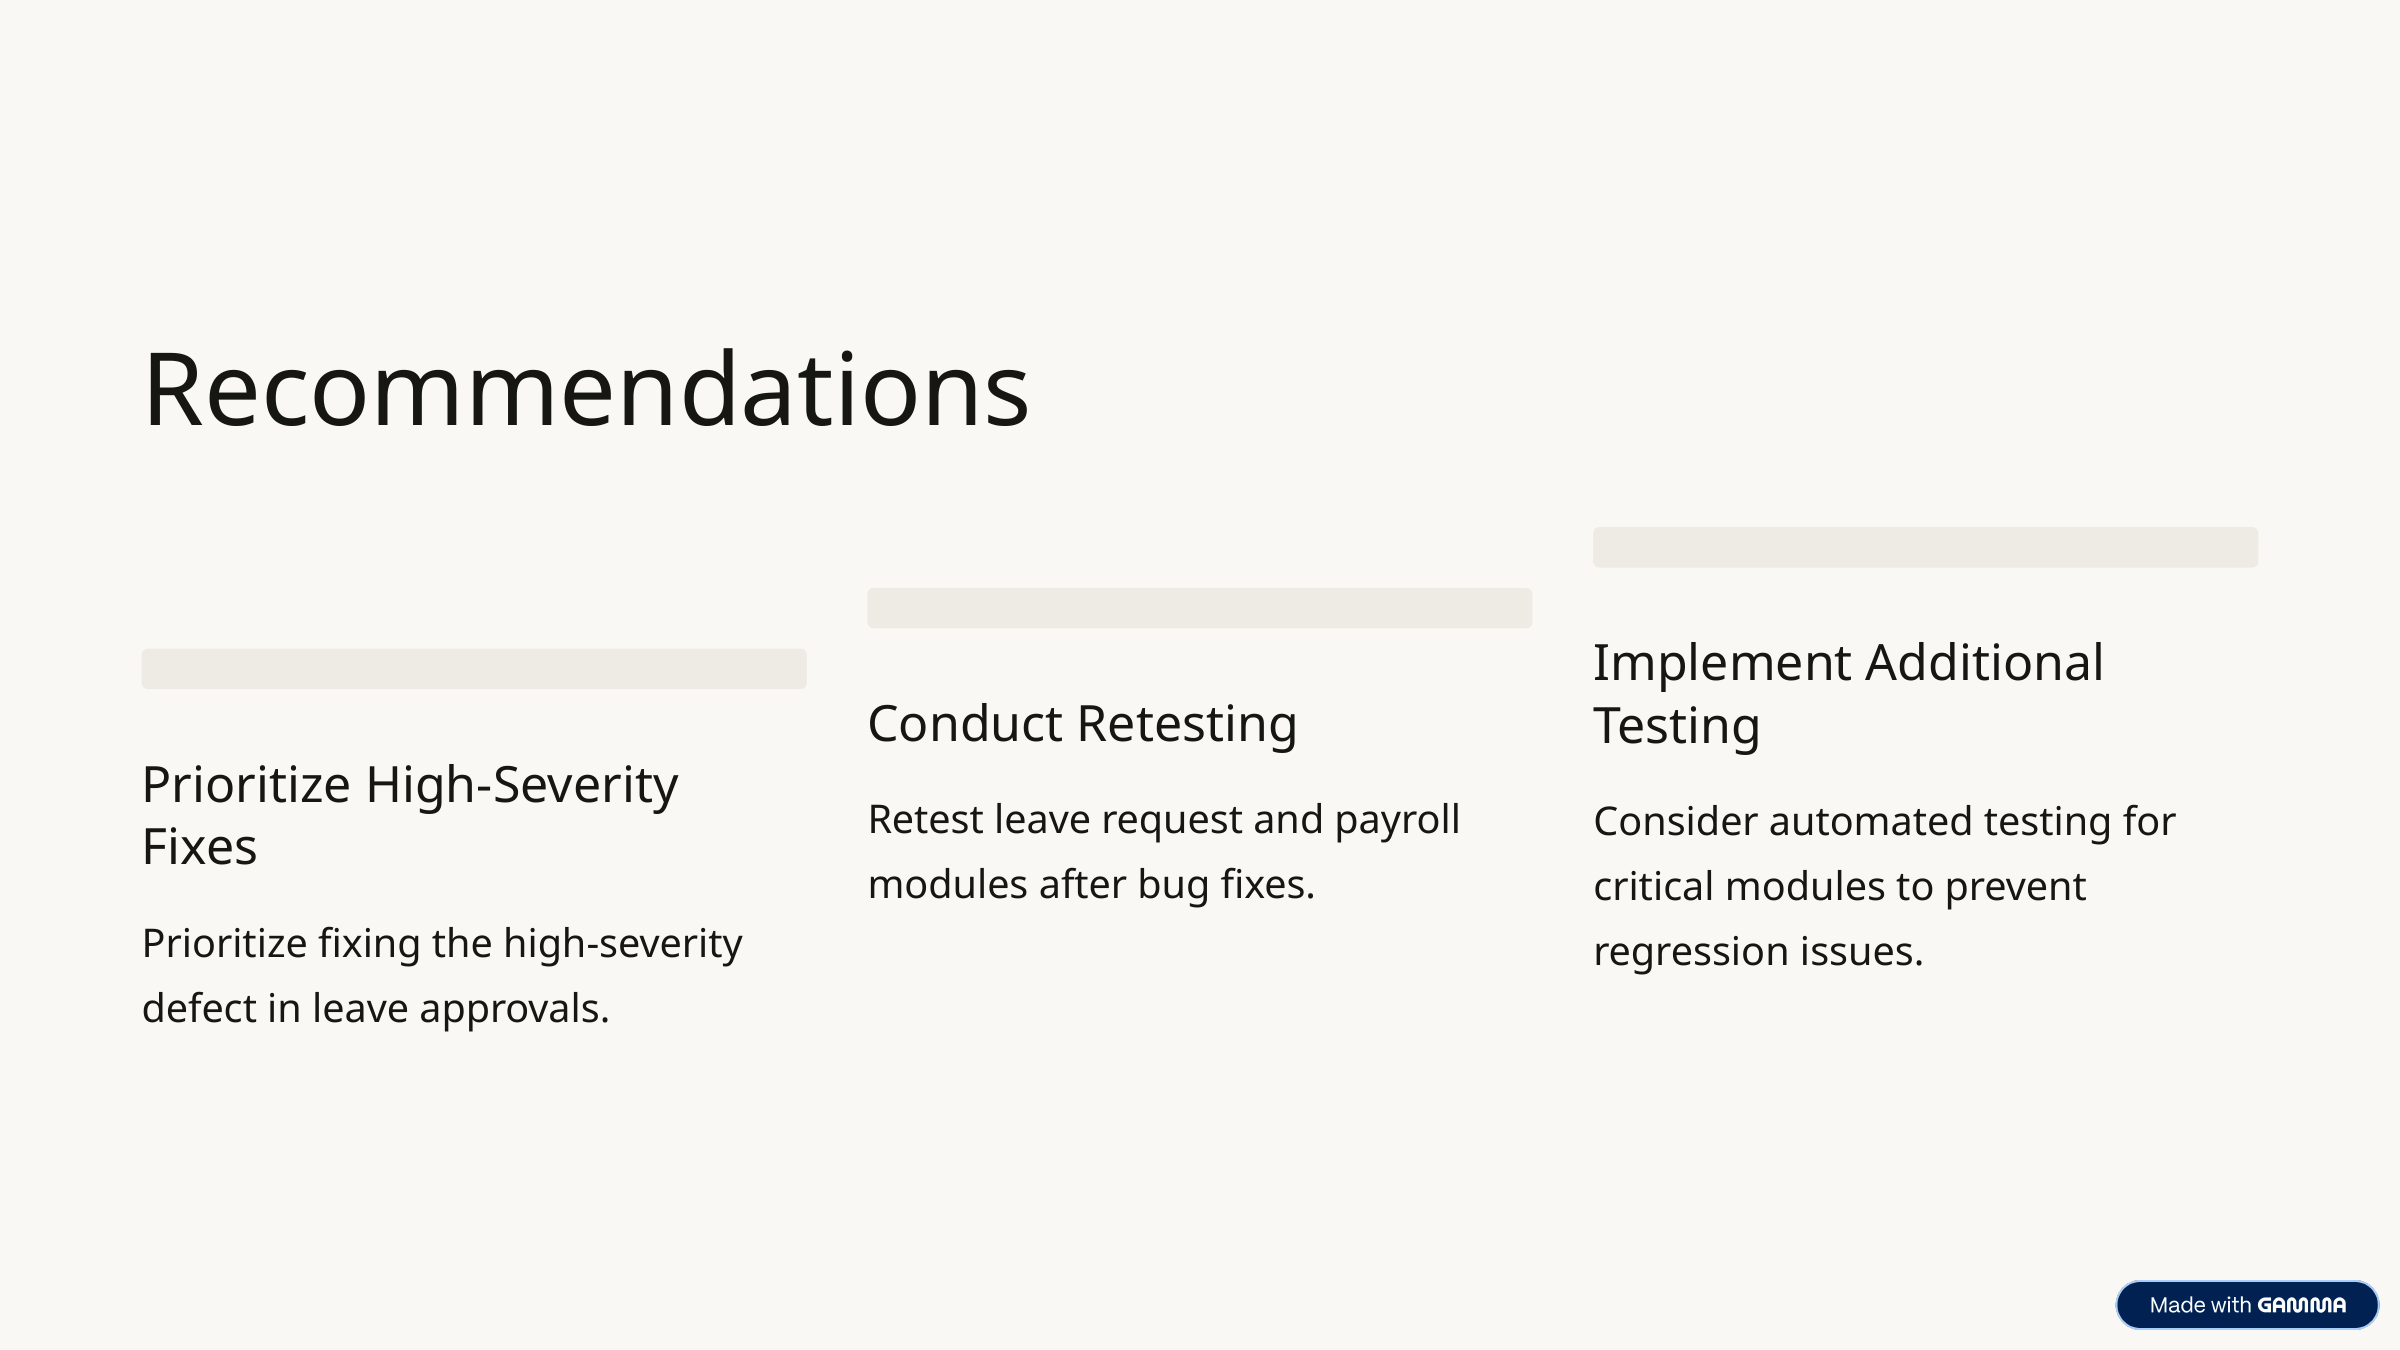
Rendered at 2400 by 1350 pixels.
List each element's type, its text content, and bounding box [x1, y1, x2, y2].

text_box Consider automated testing for critical modules to prevent regression issues. [1593, 779, 2259, 974]
text_box [141, 648, 807, 690]
text_box Prioritize High-Severity Fixes [141, 749, 807, 877]
text_box [867, 587, 1533, 629]
text_box Recommendations [141, 319, 1155, 447]
picture [2106, 1271, 2389, 1339]
text_box Implement Additional Testing [1593, 628, 2259, 755]
text_box Conduct Retesting [867, 689, 1374, 753]
text_box Prioritize fixing the high-severity defect in leave approvals. [141, 900, 807, 1031]
text_box Retest leave request and payroll modules after bug fixes. [867, 776, 1533, 907]
text_box [1593, 527, 2259, 568]
